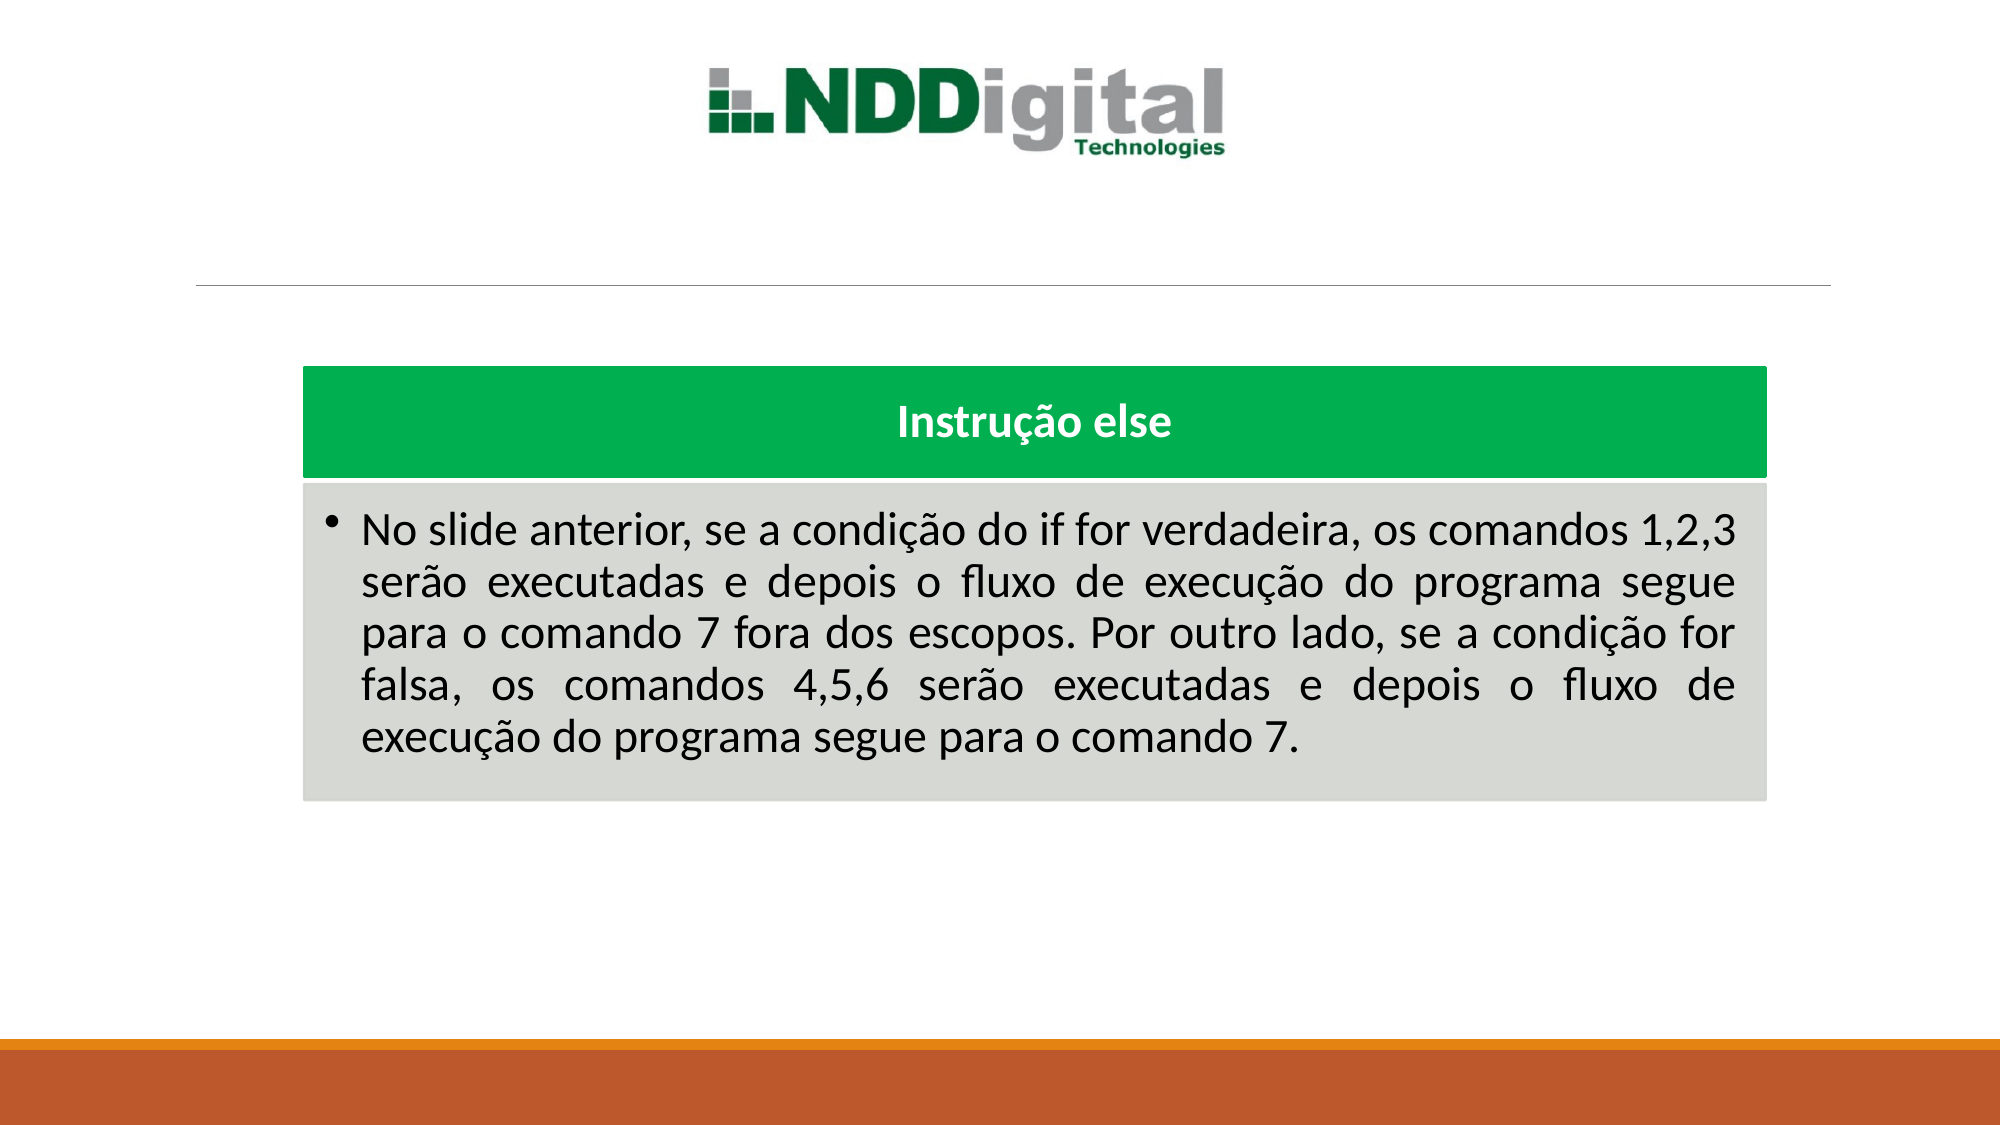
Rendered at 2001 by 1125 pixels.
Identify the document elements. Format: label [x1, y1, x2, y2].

picture [684, 0, 1249, 180]
text_box [303, 359, 1767, 801]
